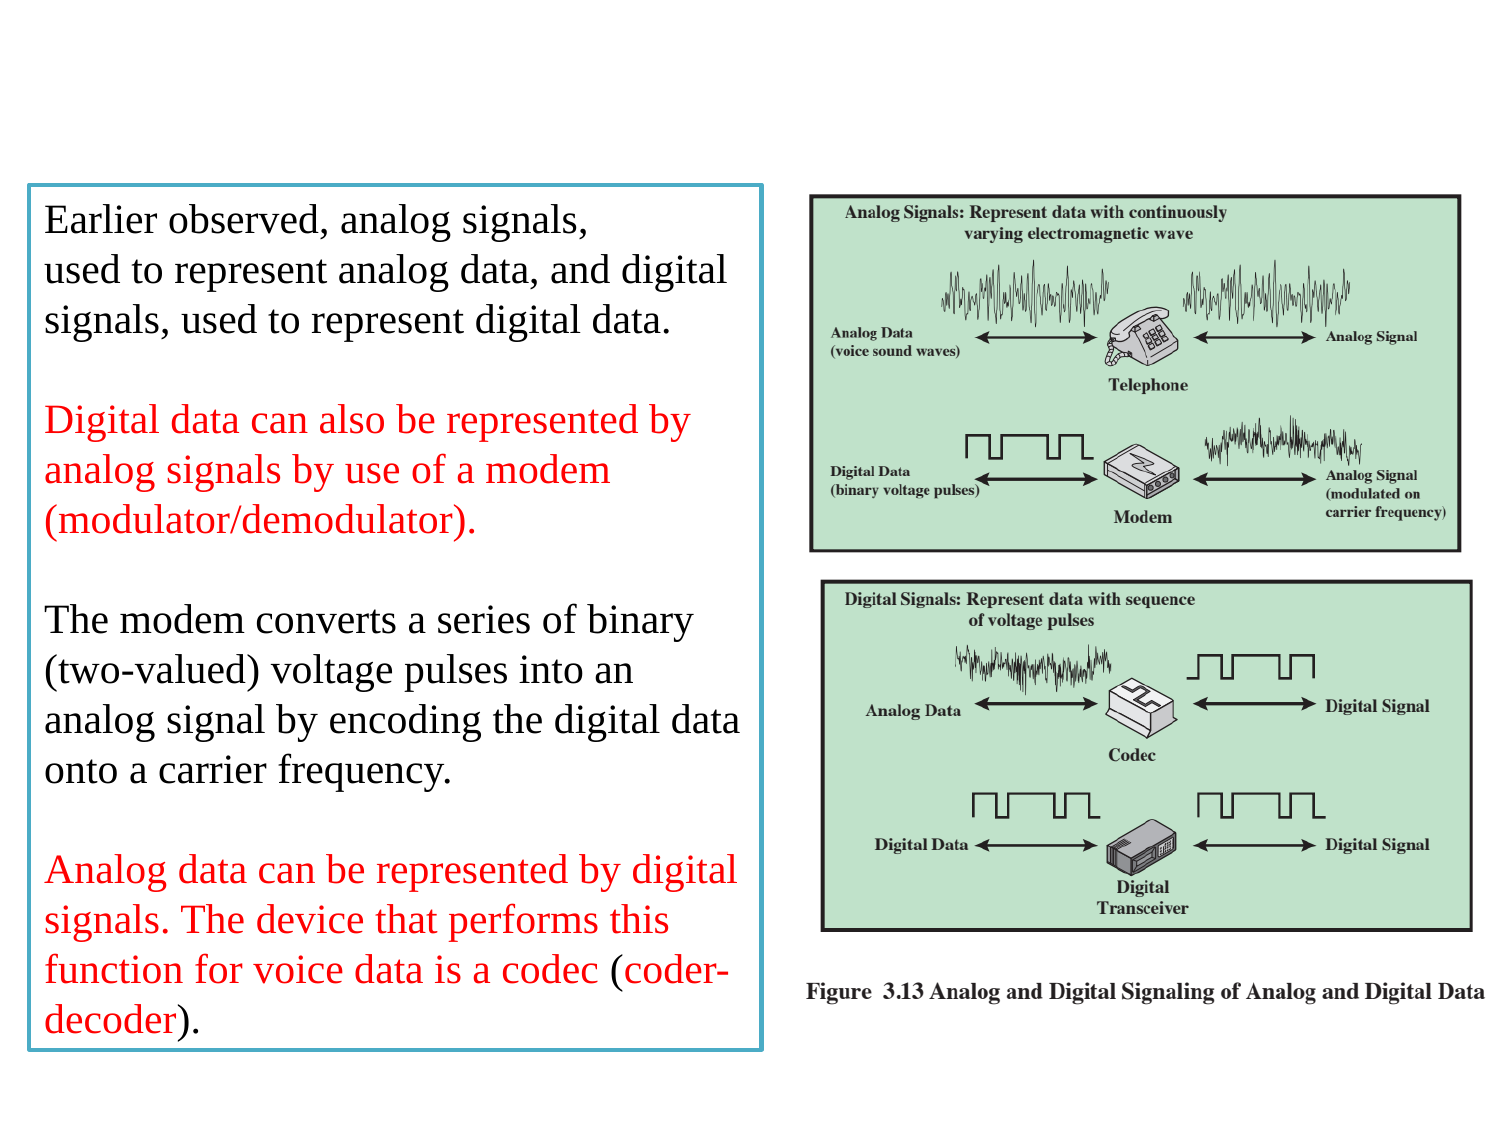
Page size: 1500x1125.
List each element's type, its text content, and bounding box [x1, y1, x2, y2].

picture [737, 160, 1500, 1029]
text_box Earlier observed, analog signals, used to represent analog data, and digital signals, used to represent digital data. Digital data can also be represented by analog signals by use of a modem (modulator/demodulator). The modem converts a series of binary (two-valued) voltage pulses into an analog signal by encoding the digital data onto a carrier frequency. Analog data can be represented by digital signals. The device that performs this function for voice data is a codec (coder-decoder). [27, 183, 764, 1052]
